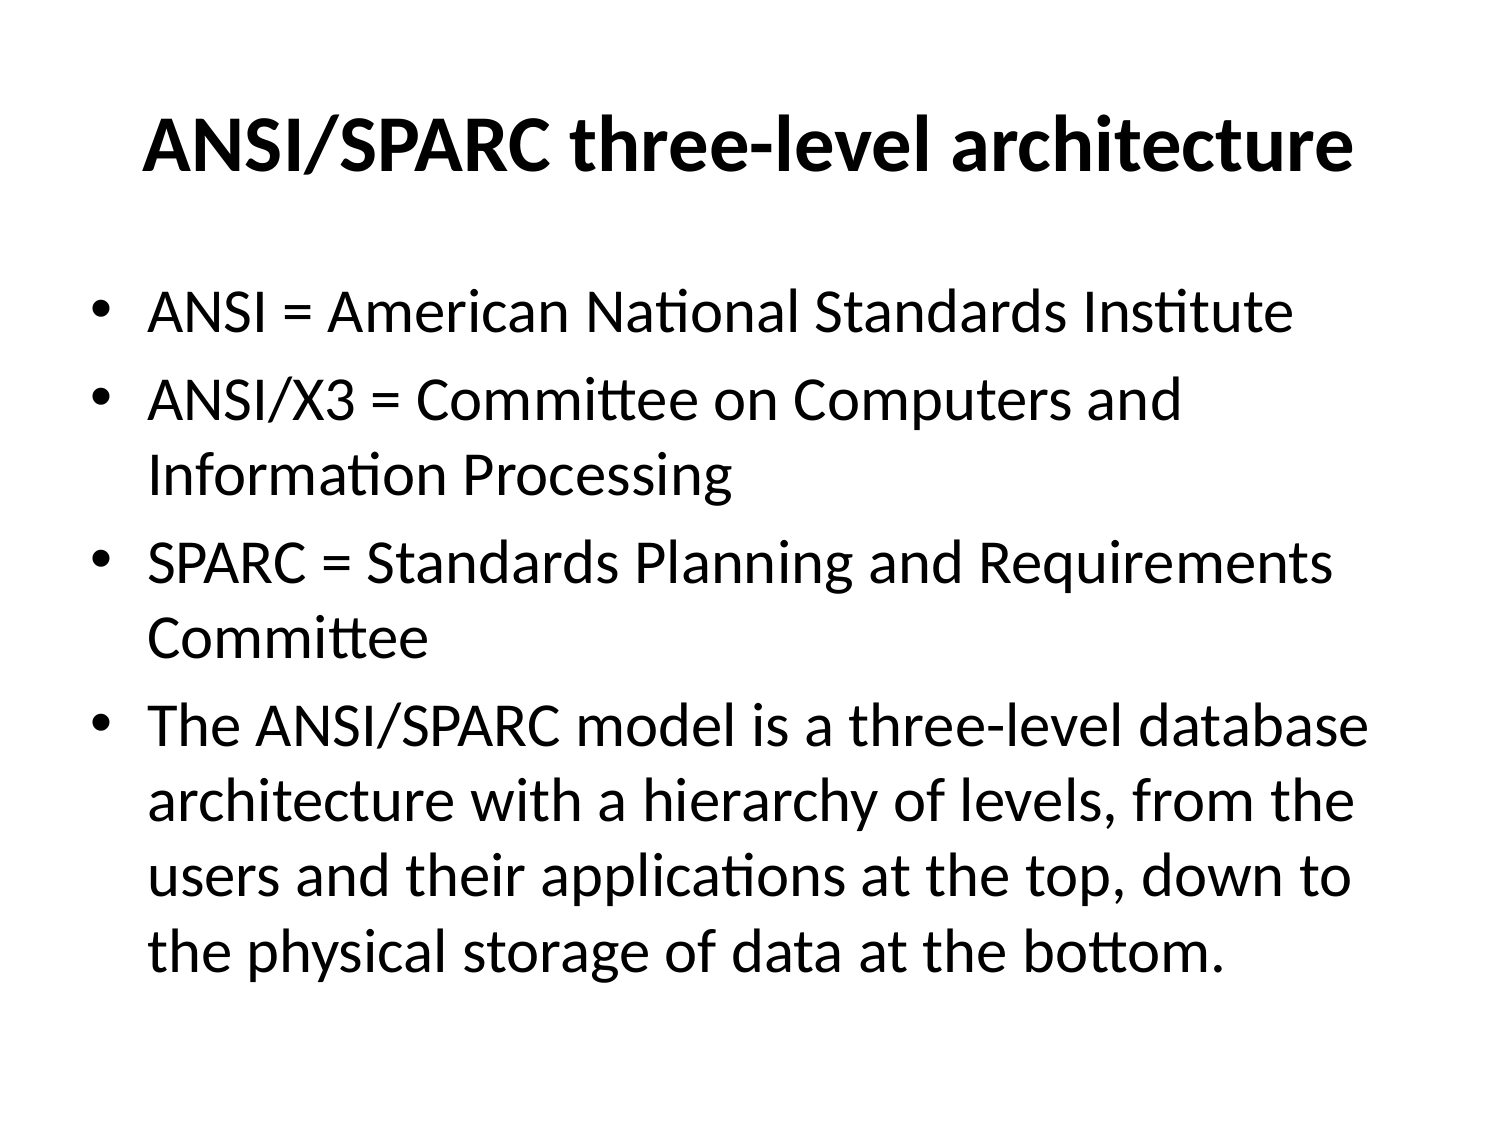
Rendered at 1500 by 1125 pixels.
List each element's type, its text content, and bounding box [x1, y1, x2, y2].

list ANSI = American National Standards Institute ANSI/X3 = Committee on Computers and Information Processing SPARC = Standards Planning and Requirements Committee The ANSI/SPARC model is a three-level database architecture with a hierarchy of levels, from the users and their applications at the top, down to the physical storage of data at the bottom. [75, 262, 1425, 1005]
title ANSI/SPARC three-level architecture [75, 45, 1425, 233]
